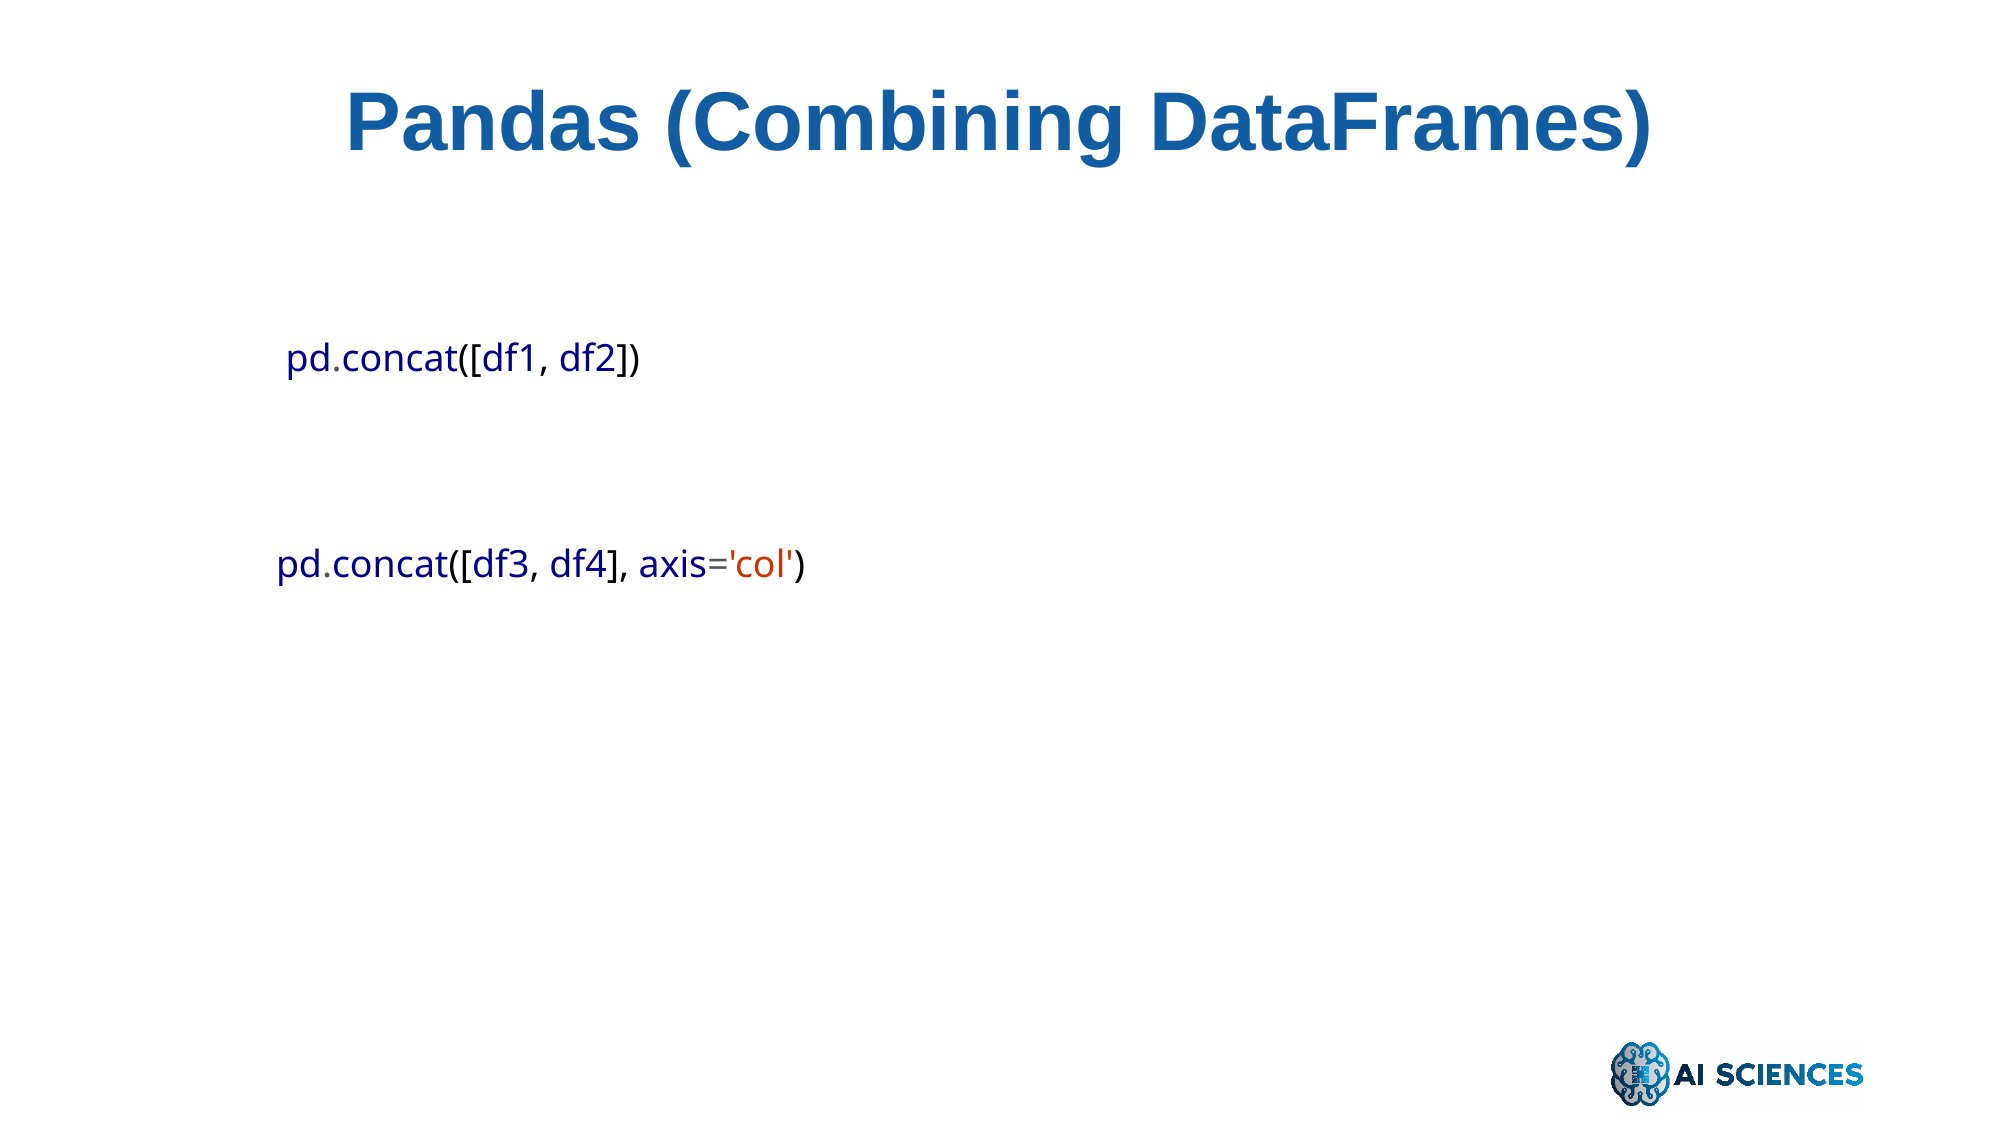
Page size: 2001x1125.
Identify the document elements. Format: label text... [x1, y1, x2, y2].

text_box pd.concat([df3, df4], axis='col') [261, 532, 820, 592]
text_box pd.concat([df1, df2]) [270, 326, 655, 387]
picture [1611, 1042, 1863, 1106]
title Pandas (Combining DataFrames) [137, 59, 1863, 188]
picture [1644, 1047, 1656, 1058]
picture [1853, 1068, 1863, 1074]
picture [1659, 1080, 1665, 1091]
